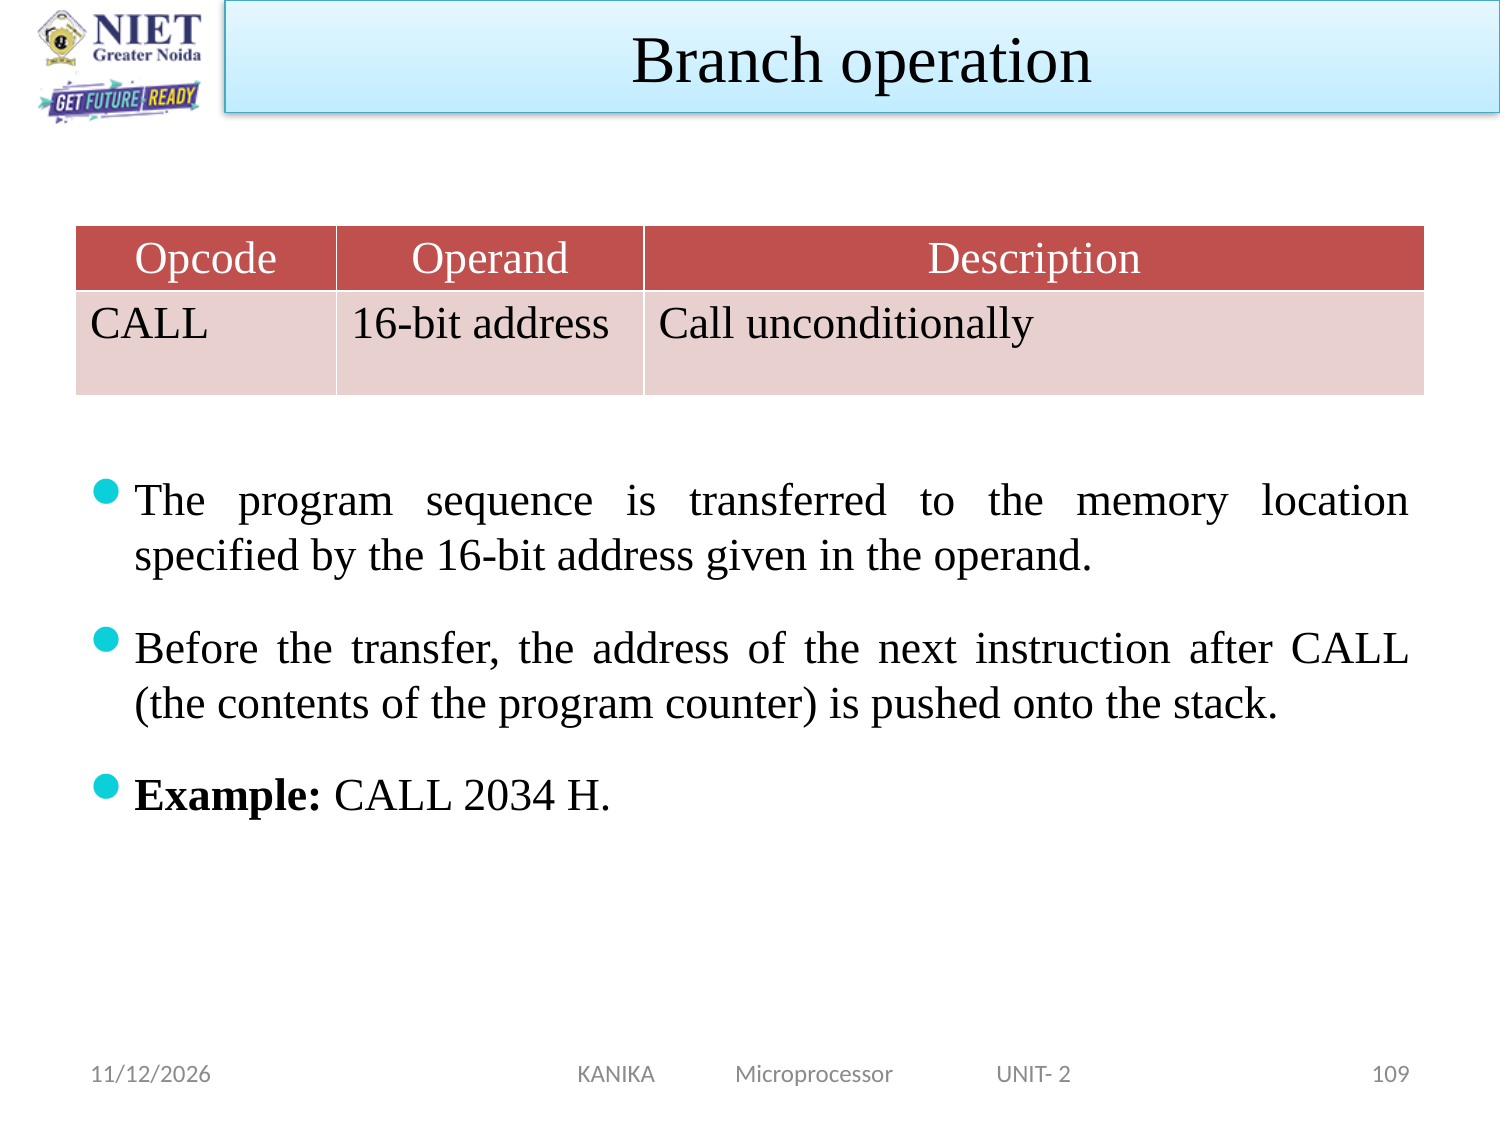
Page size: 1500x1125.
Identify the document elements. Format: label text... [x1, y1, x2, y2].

table_header Opcode [76, 226, 336, 290]
slide_number 109 [1074, 1042, 1425, 1103]
table_cell 16-bit address [337, 292, 643, 395]
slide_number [75, 1042, 425, 1103]
footer KANIKA Microprocessor UNIT- 2 [425, 1042, 1074, 1103]
table_cell Call unconditionally [645, 292, 1424, 395]
table_header Description [645, 226, 1424, 290]
text_box The program sequence is transferred to the memory location specified by the 16-bit address given in the operand. Before the transfer, the address of the next instruction after CALL (the contents of the program counter) is pushed onto the stack. Example: CALL 2034 H. [74, 462, 1425, 959]
picture [0, 0, 238, 135]
table_header Operand [337, 226, 643, 290]
table_cell CALL [76, 292, 336, 395]
text_box Branch operation [238, 0, 1500, 113]
